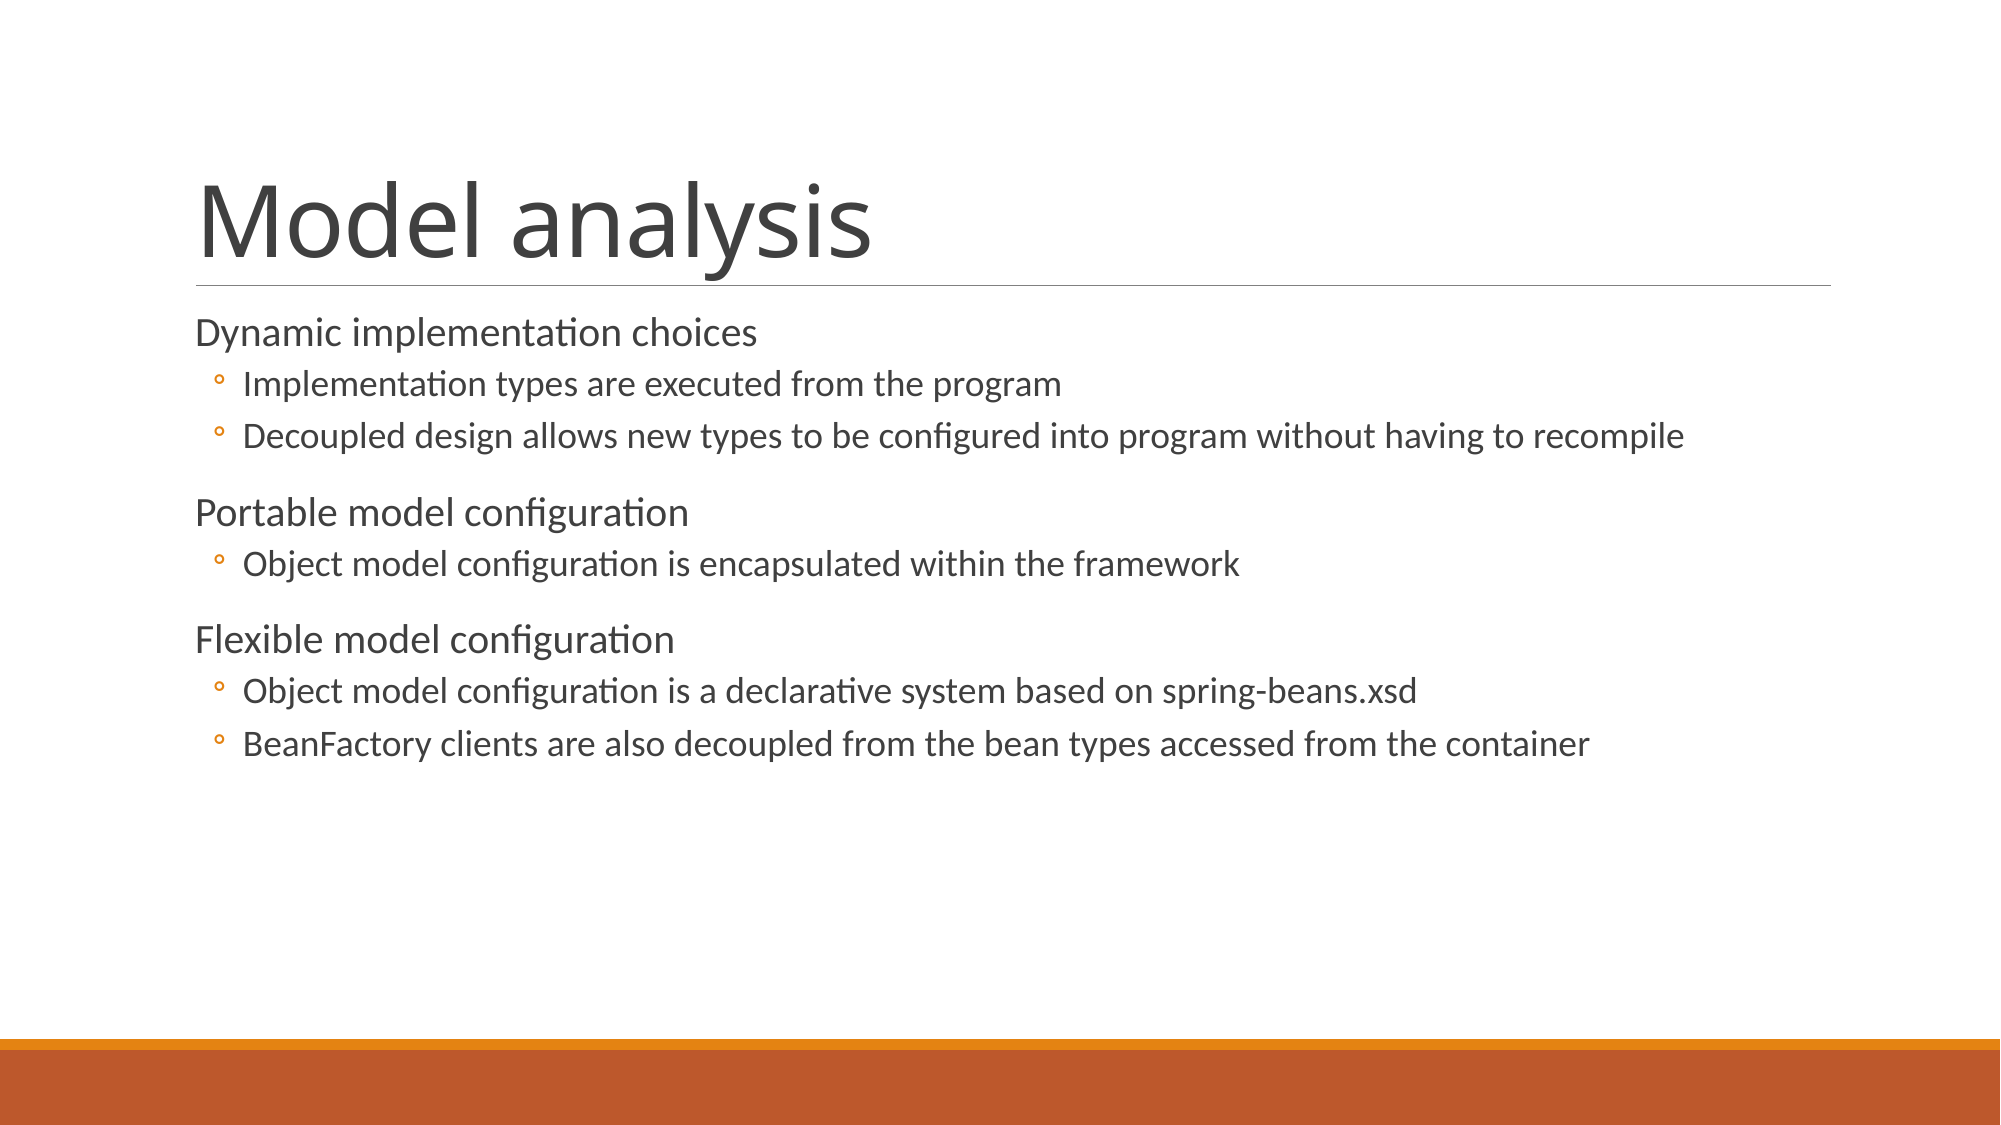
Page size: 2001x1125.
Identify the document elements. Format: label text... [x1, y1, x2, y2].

list Dynamic implementation choices Implementation types are executed from the program Decoupled design allows new types to be configured into program without having to recompile Portable model configuration Object model configuration is encapsulated within the framework Flexible model configuration Object model configuration is a declarative system based on spring-beans.xsd BeanFactory clients are also decoupled from the bean types accessed from the container [180, 302, 1830, 963]
title Model analysis [180, 47, 1830, 285]
